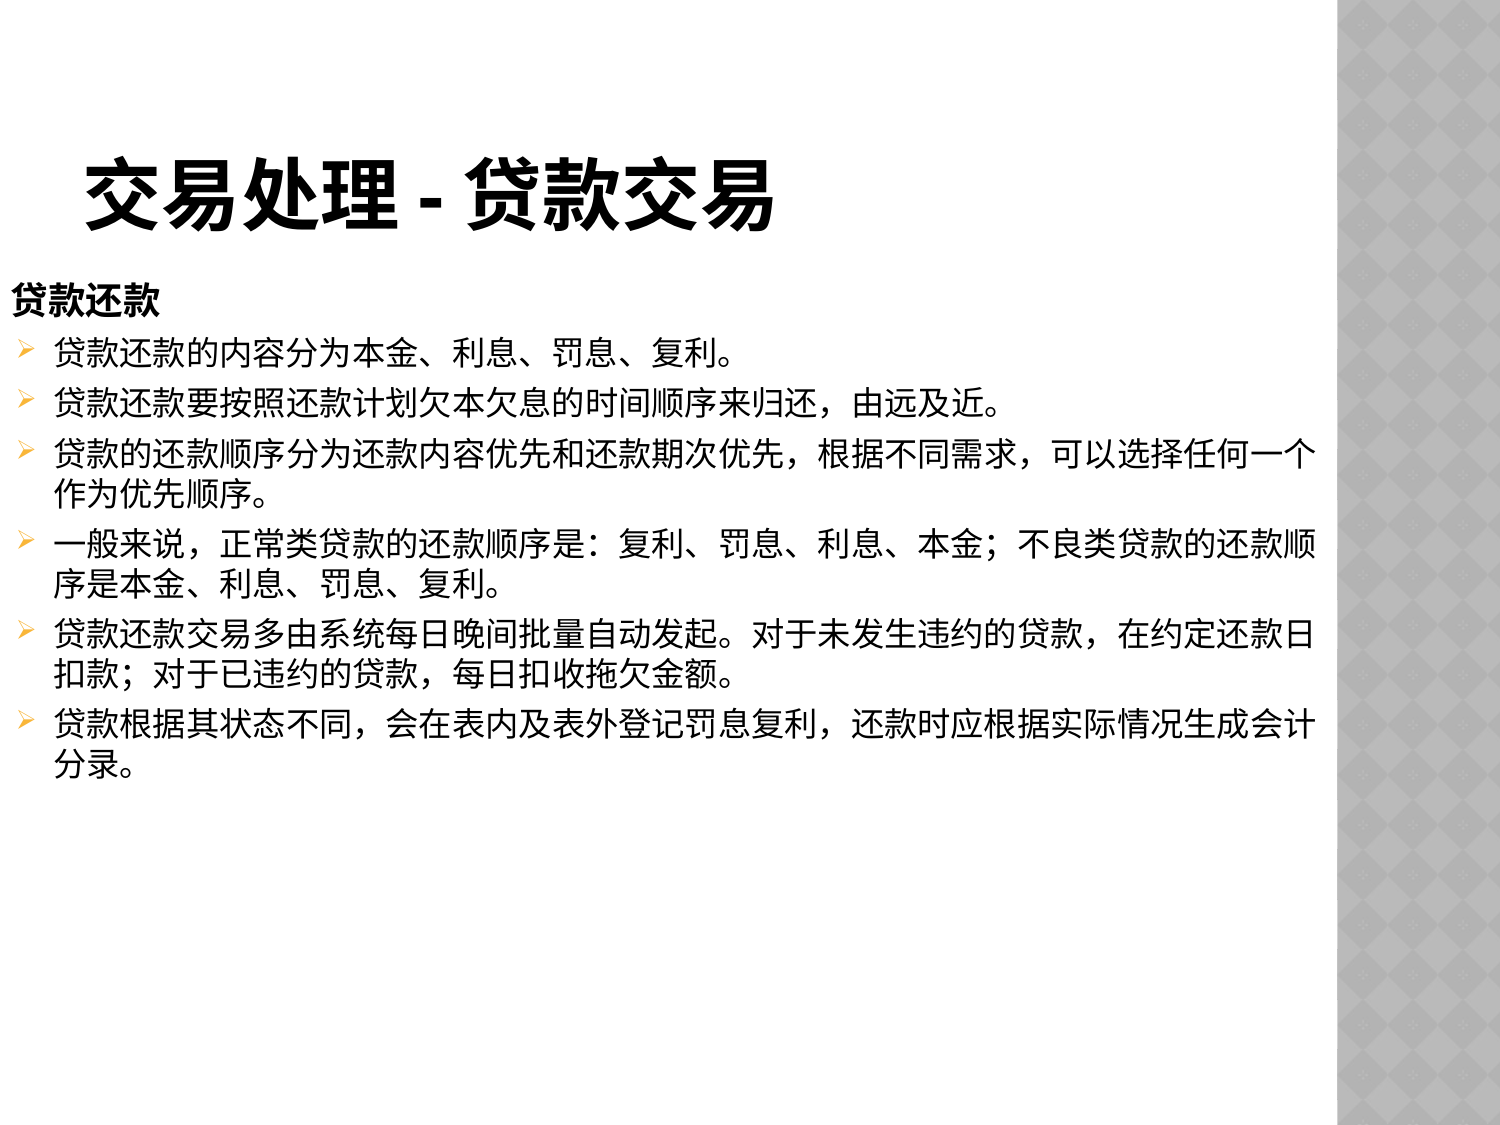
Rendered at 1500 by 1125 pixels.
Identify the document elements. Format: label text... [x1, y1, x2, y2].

list 贷款还款 贷款还款的内容分为本金、利息、罚息、复利。 贷款还款要按照还款计划欠本欠息的时间顺序来归还，由远及近。 贷款的还款顺序分为还款内容优先和还款期次优先，根据不同需求，可以选择任何一个作为优先顺序。 一般来说，正常类贷款的还款顺序是：复利、罚息、利息、本金；不良类贷款的还款顺序是本金、利息、罚息、复利。 贷款还款交易多由系统每日晚间批量自动发起。对于未发生违约的贷款，在约定还款日扣款；对于已违约的贷款，每日扣收拖欠金额。 贷款根据其状态不同，会在表内及表外登记罚息复利，还款时应根据实际情况生成会计分录。 [0, 269, 1336, 1047]
title 交易处理-贷款交易 [75, 52, 1263, 240]
